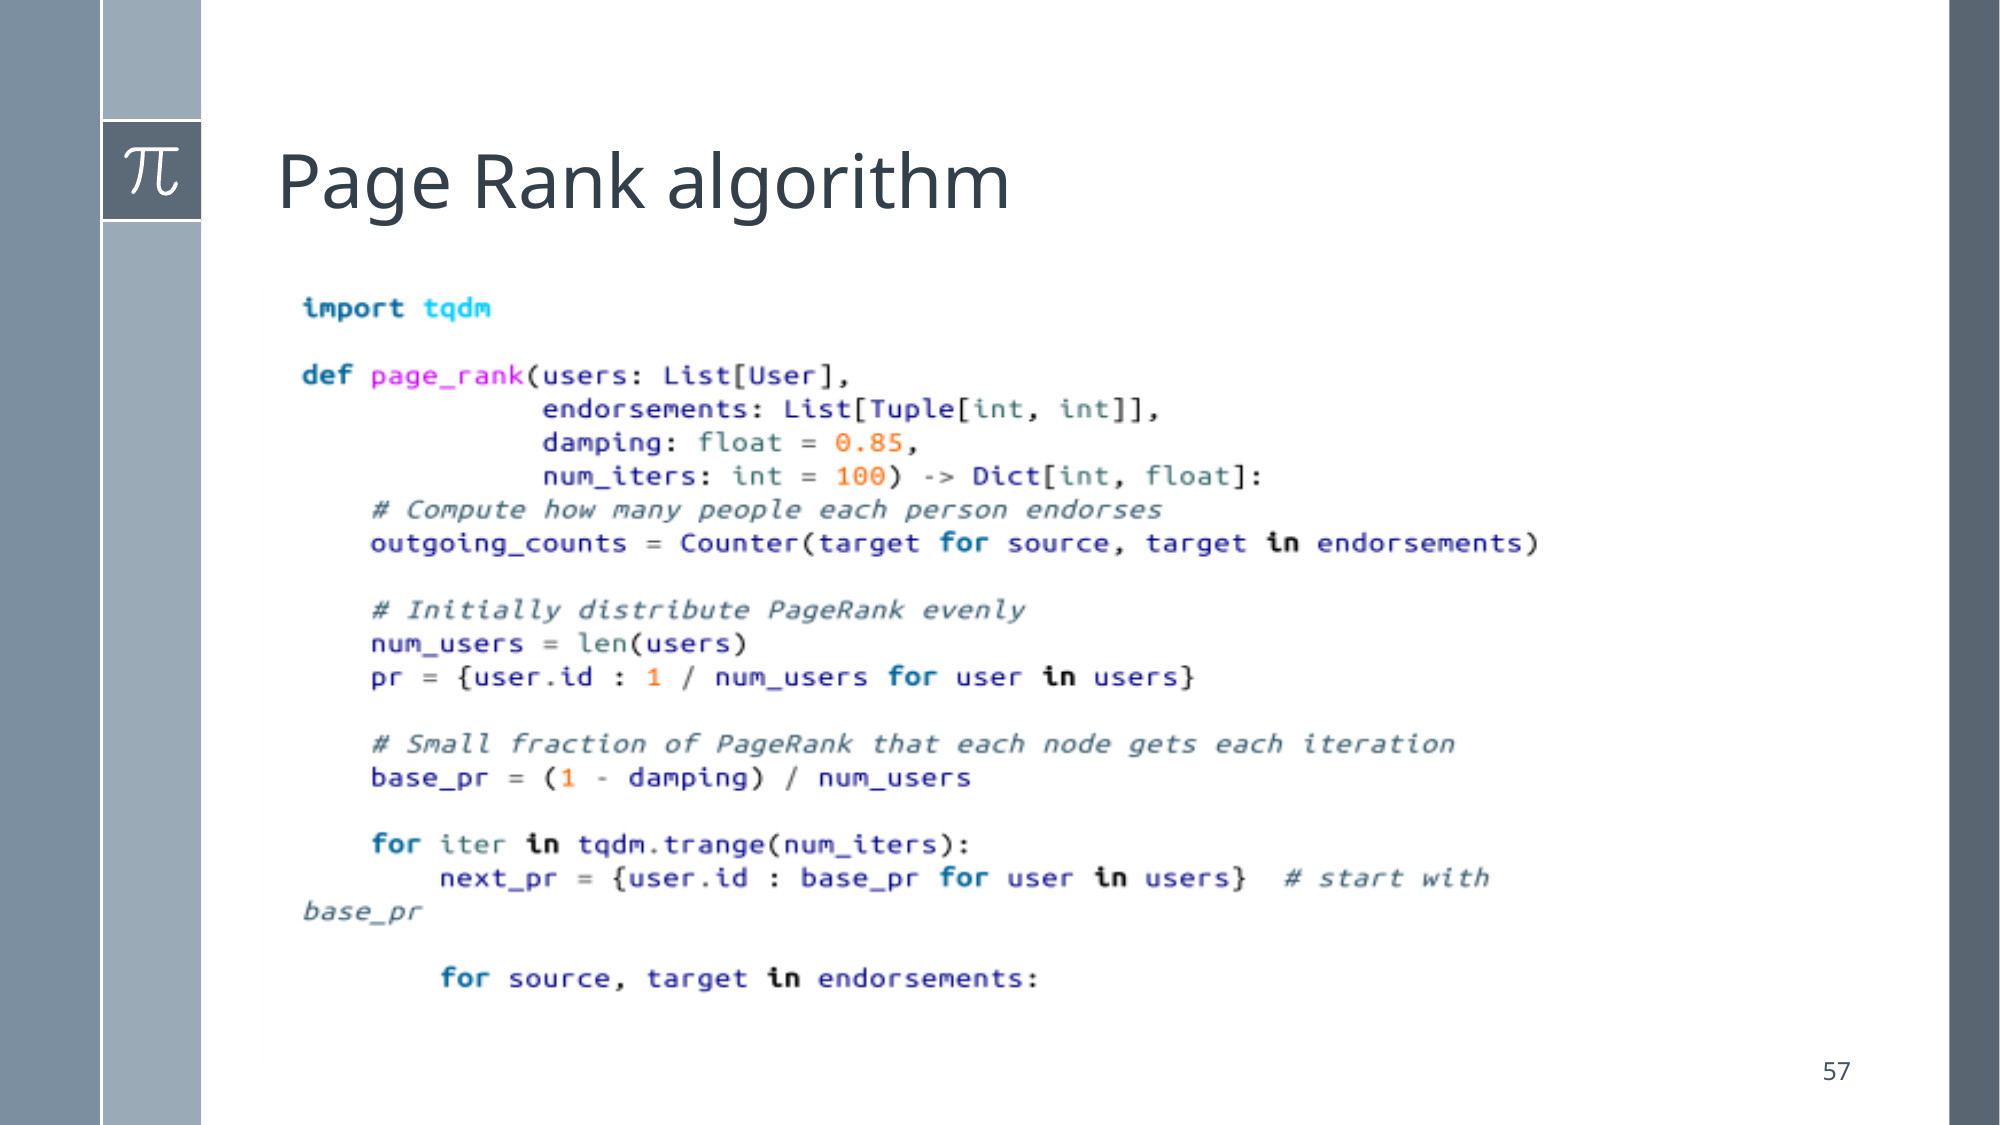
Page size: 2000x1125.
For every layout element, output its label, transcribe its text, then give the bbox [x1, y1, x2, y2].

slide_number 57 [1766, 1042, 1867, 1103]
title Page Rank algorithm [261, 29, 1867, 233]
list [261, 287, 1638, 1063]
